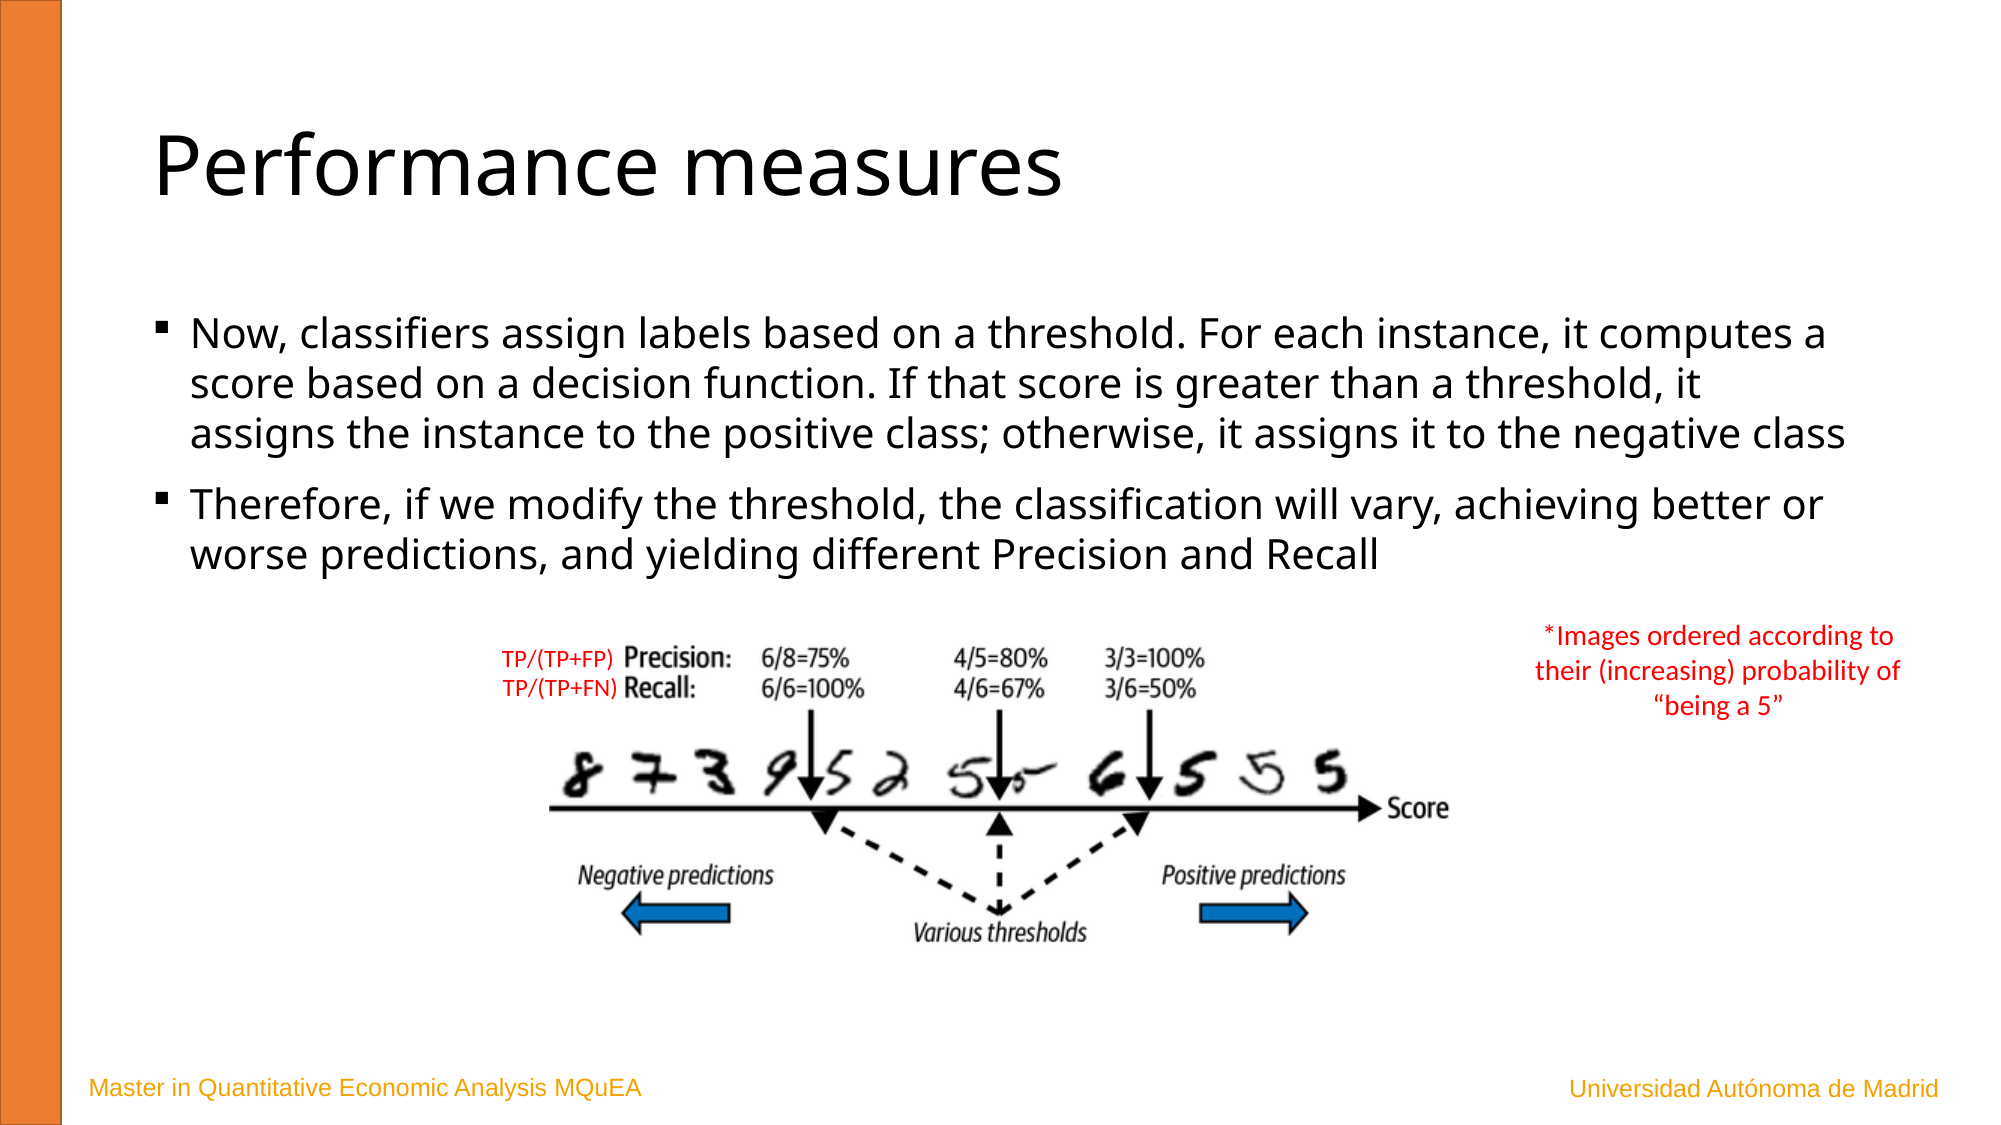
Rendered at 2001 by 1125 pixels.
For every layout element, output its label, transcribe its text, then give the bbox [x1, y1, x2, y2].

text_box TP/(TP+FP) [470, 635, 646, 681]
title Performance measures [137, 59, 1863, 278]
text_box *Images ordered according to their (increasing) probability of “being a 5” [1513, 608, 1923, 729]
text_box TP/(TP+FN) [472, 664, 549, 710]
text_box [0, 0, 62, 1125]
text_box Universidad Autónoma de Madrid [1014, 1065, 1955, 1111]
picture [549, 641, 1450, 948]
list Now, classifiers assign labels based on a threshold. For each instance, it computes a score based on a decision function. If that score is greater than a threshold, it assigns the instance to the positive class; otherwise, it assigns it to the negative class Therefore, if we modify the threshold, the classification will vary, achieving better or worse predictions, and yielding different Precision and Recall [137, 299, 1863, 1014]
text_box Master in Quantitative Economic Analysis MQuEA [73, 1063, 1014, 1109]
